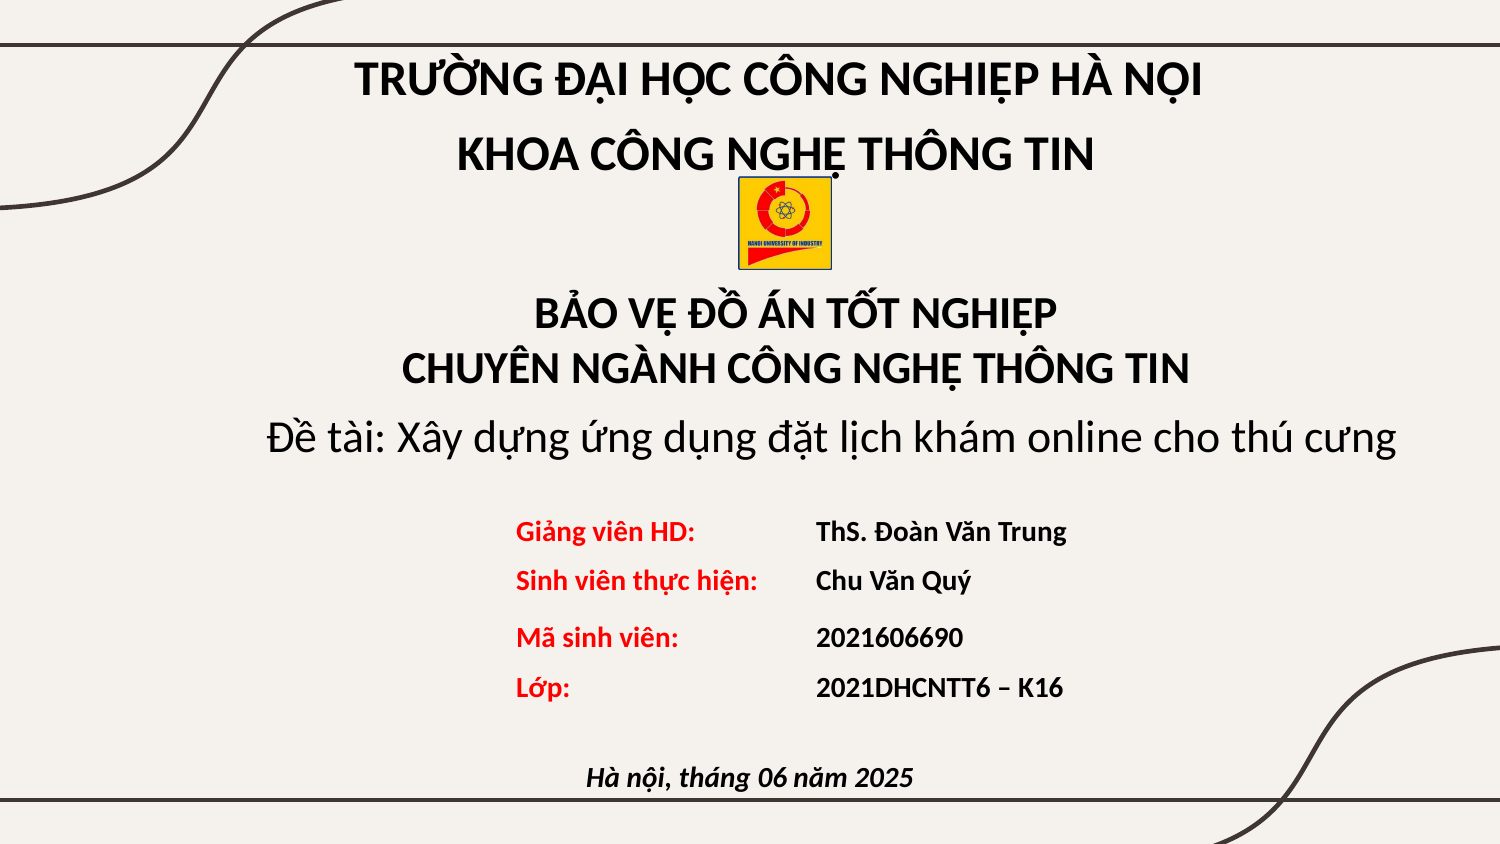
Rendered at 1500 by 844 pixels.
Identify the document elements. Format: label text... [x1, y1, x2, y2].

text_box Sinh viên thực hiện: Chu Văn Quý [501, 554, 1093, 610]
text_box Mã sinh viên: 2021606690 [501, 610, 1093, 661]
text_box KHOA CÔNG NGHỆ THÔNG TIN [442, 113, 1111, 188]
text_box Hà nội, tháng 06 năm 2025 [249, 750, 1250, 801]
text_box Đề tài: Xây dựng ứng dụng đặt lịch khám online cho thú cưng [251, 399, 1413, 469]
text_box BẢO VỆ ĐỒ ÁN TỐT NGHIỆP CHUYÊN NGÀNH CÔNG NGHỆ THÔNG TIN [387, 275, 1206, 399]
picture [737, 176, 832, 271]
text_box Lớp: 2021DHCNTT6 – K16 [501, 661, 1093, 711]
text_box TRƯỜNG ĐẠI HỌC CÔNG NGHIỆP HÀ NỘI [339, 37, 1254, 113]
text_box Giảng viên HD: ThS. Đoàn Văn Trung [501, 504, 1093, 554]
